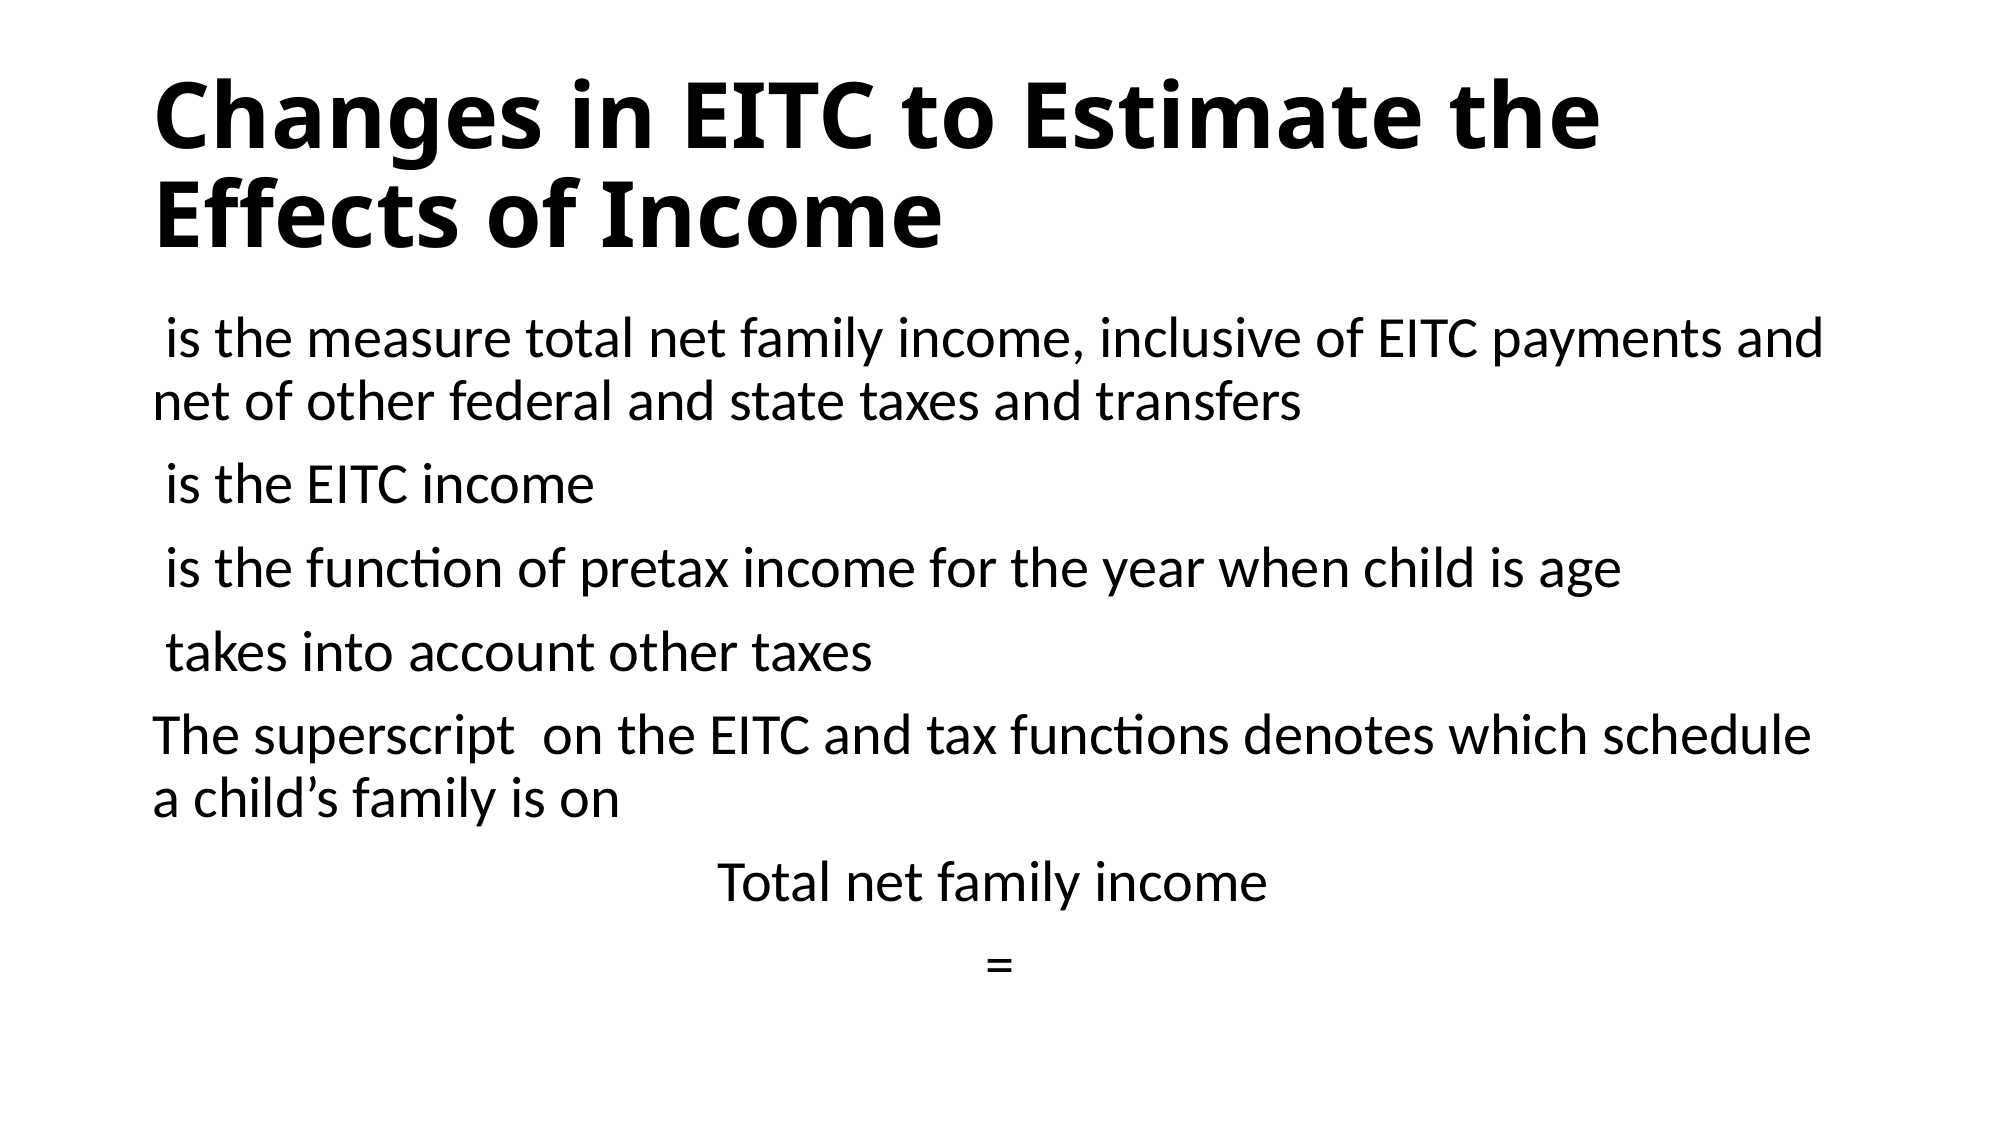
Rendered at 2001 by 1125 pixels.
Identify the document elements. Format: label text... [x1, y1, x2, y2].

title Changes in EITC to Estimate the Effects of Income [137, 59, 1863, 278]
